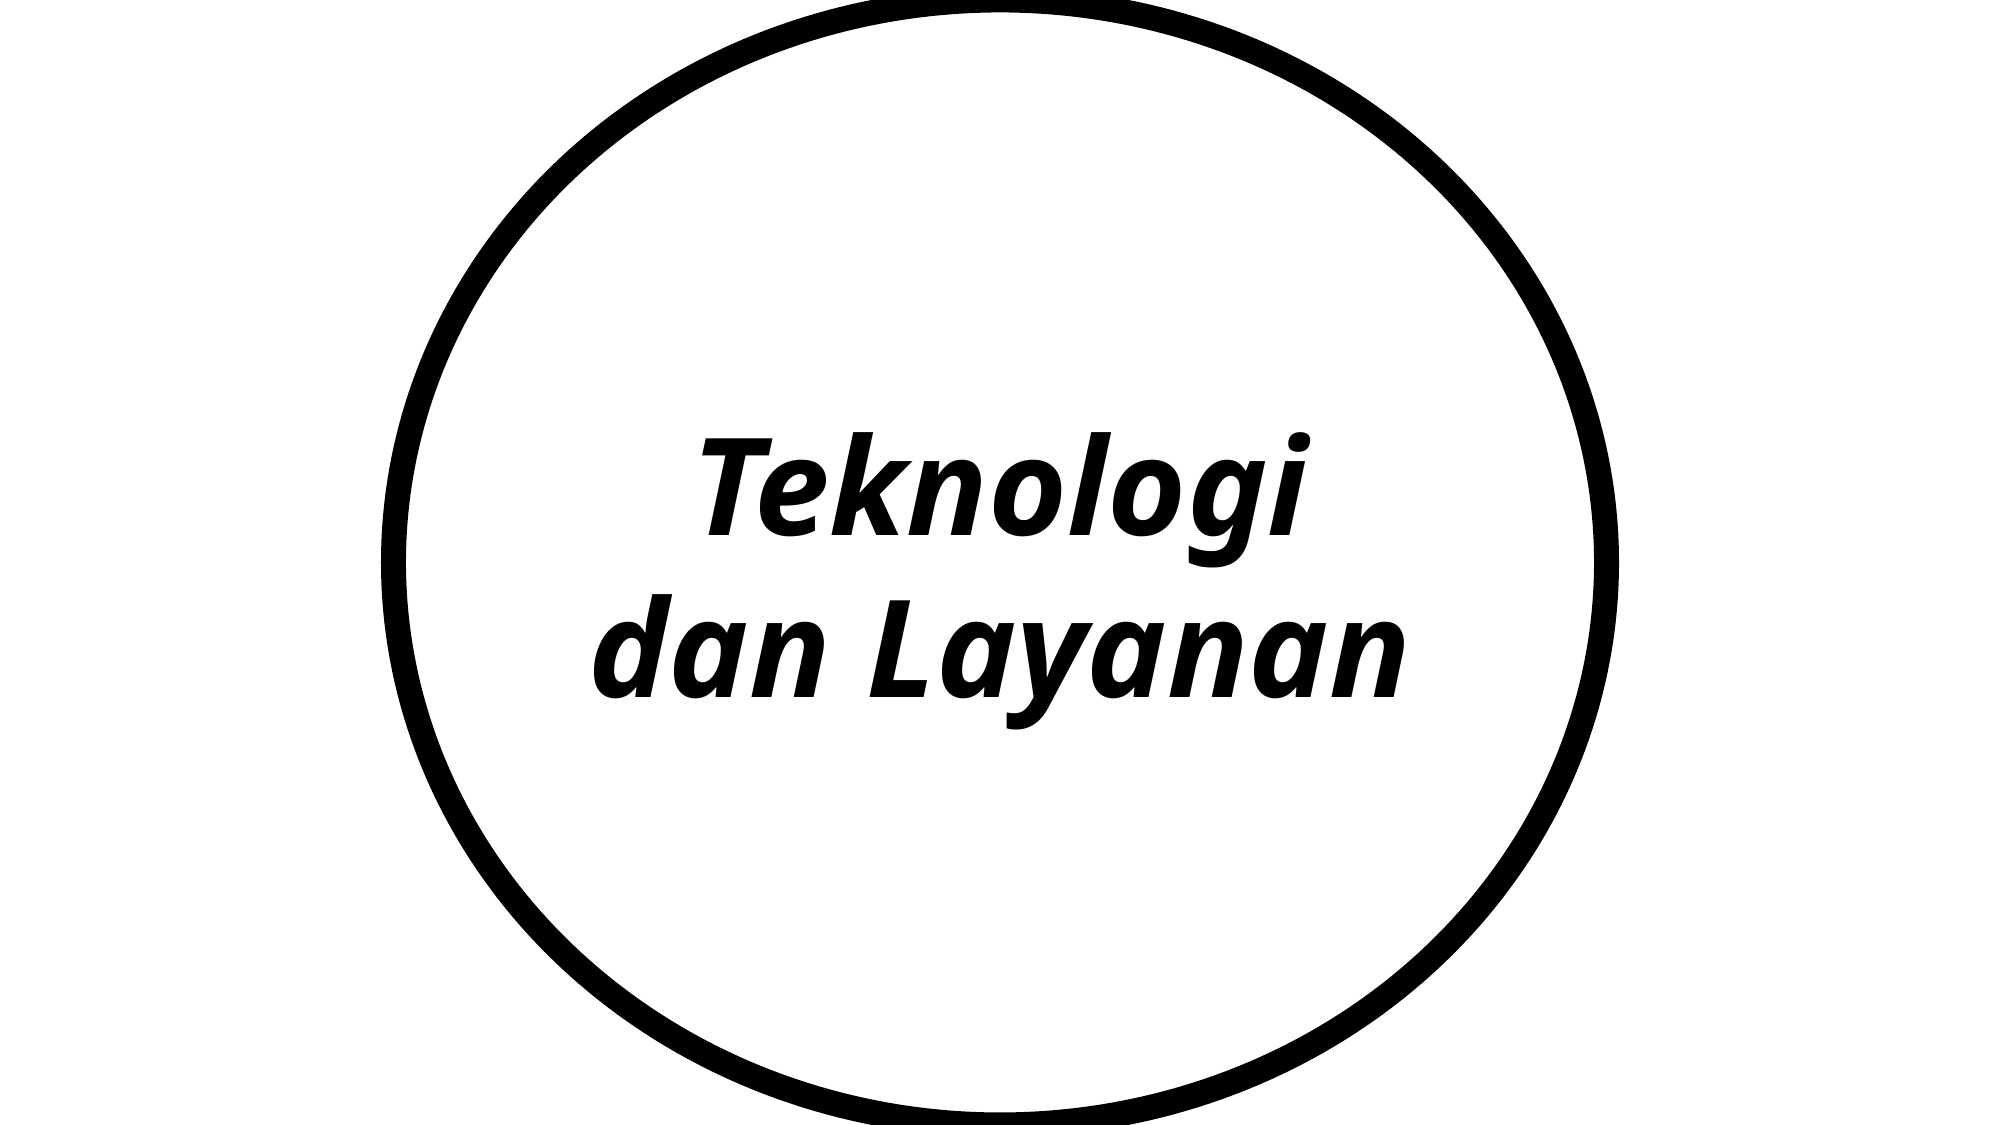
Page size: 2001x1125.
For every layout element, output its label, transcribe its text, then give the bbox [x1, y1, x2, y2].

text_box Teknologi dan Layanan [392, 0, 1608, 1125]
